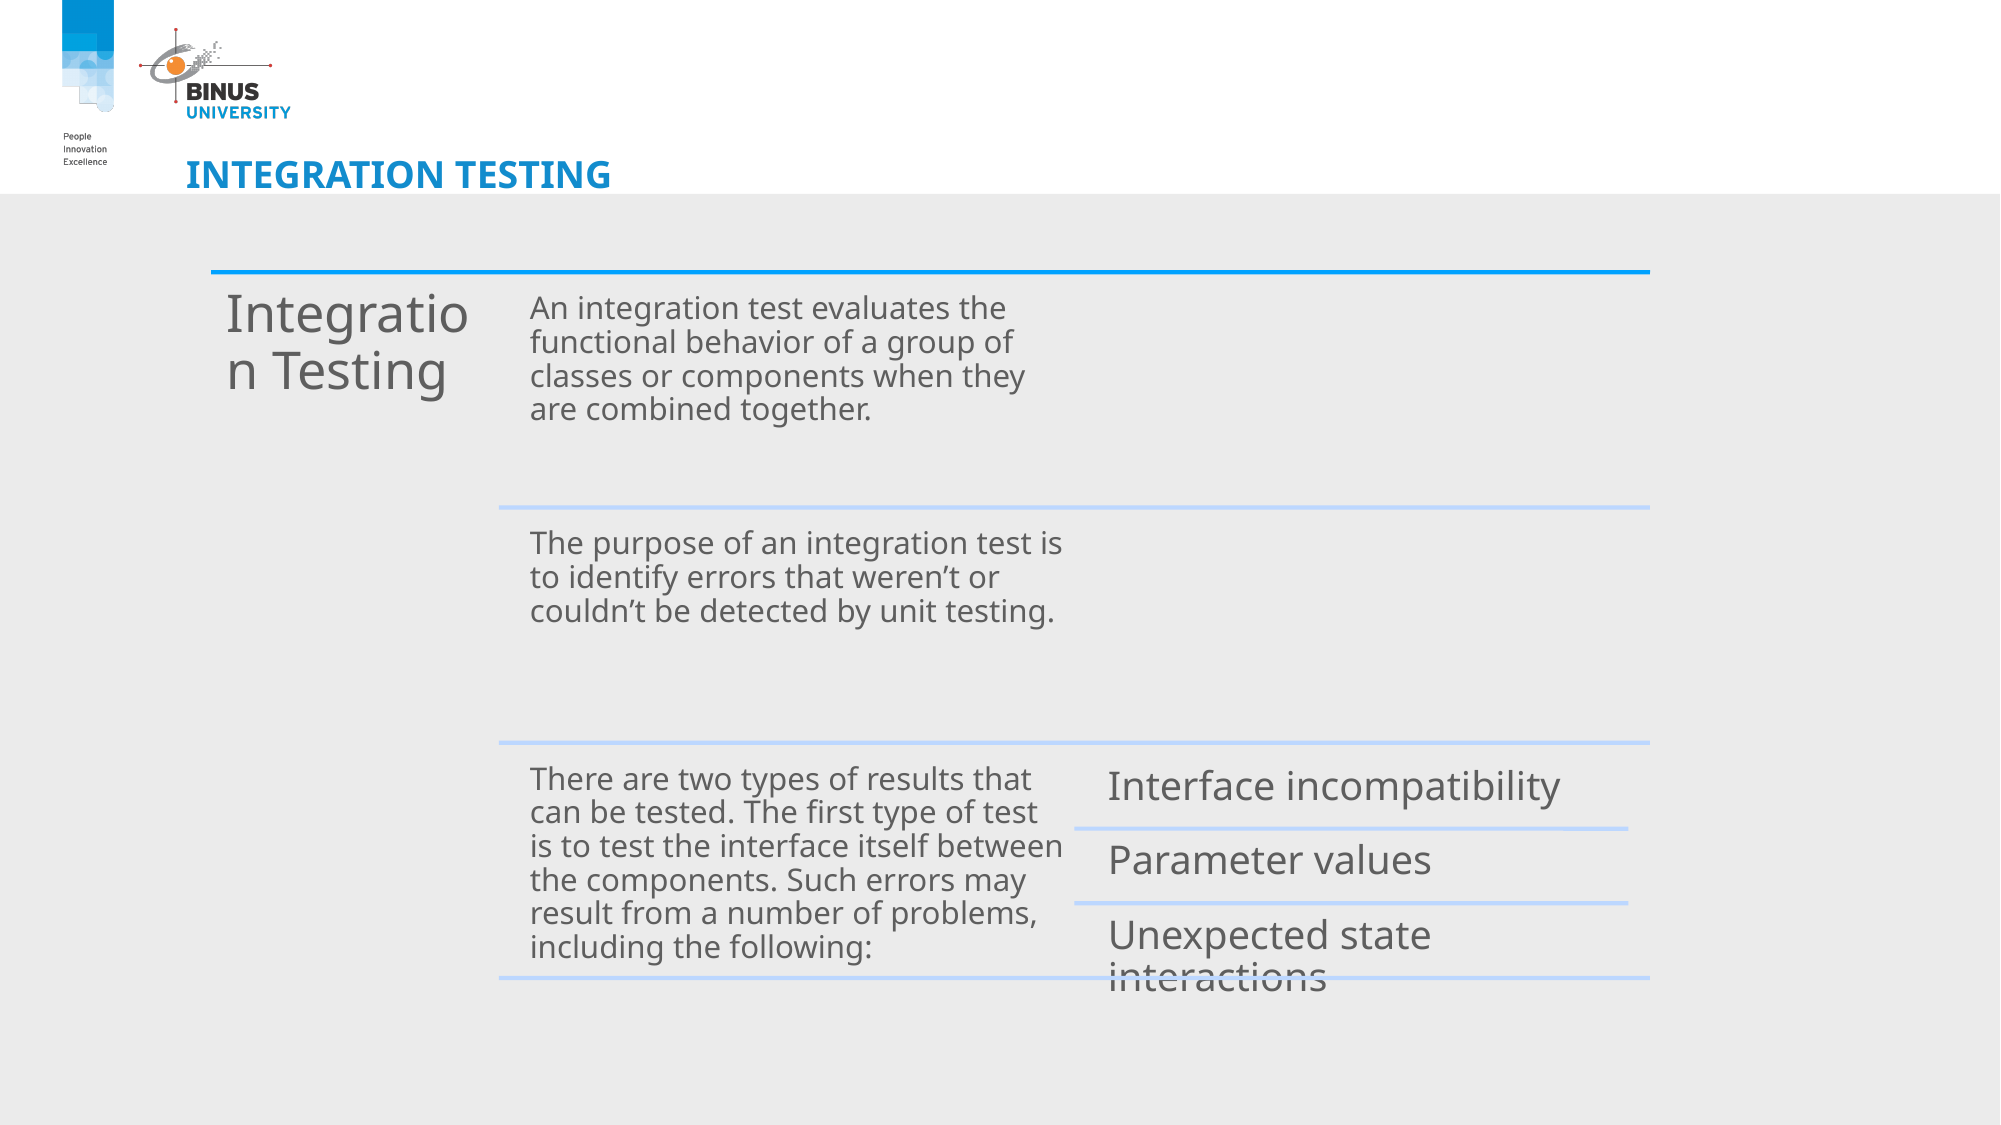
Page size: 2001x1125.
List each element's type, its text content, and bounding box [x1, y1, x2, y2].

title Integration Testing [177, 135, 1386, 202]
picture [135, 19, 291, 125]
picture [62, 52, 114, 112]
picture [63, 113, 113, 165]
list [210, 272, 1651, 990]
